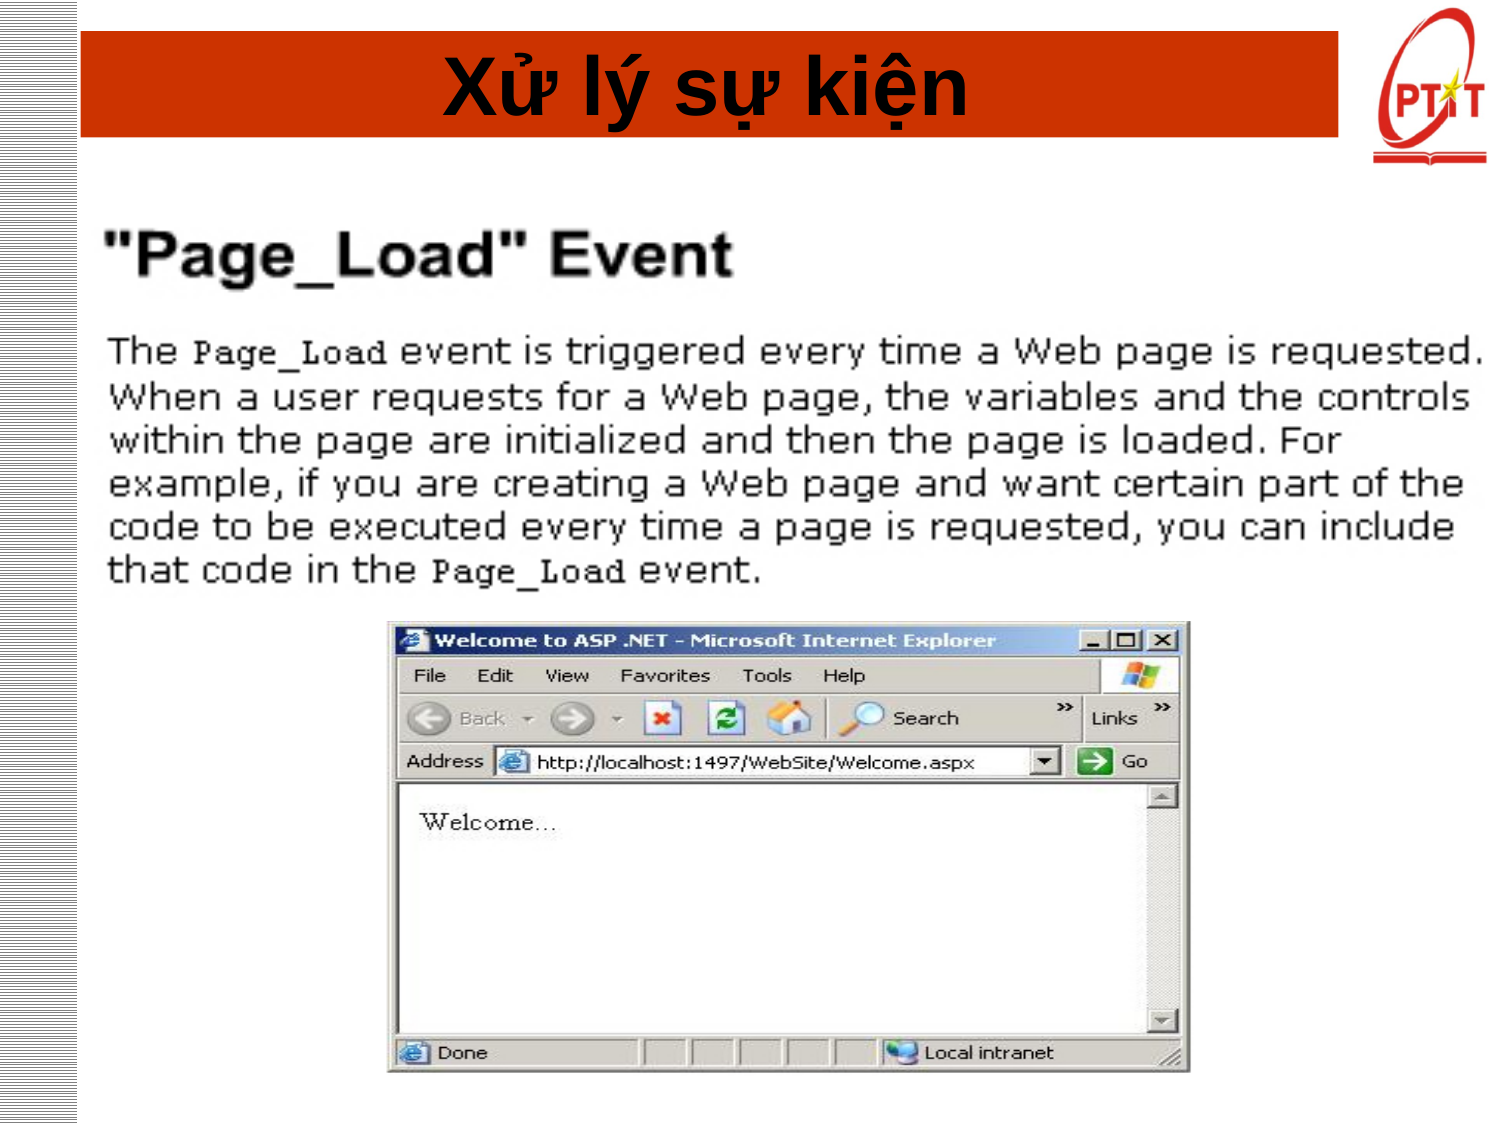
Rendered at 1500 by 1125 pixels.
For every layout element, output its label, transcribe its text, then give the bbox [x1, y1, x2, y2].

picture [386, 620, 1200, 1076]
picture [87, 218, 1488, 598]
title Xử lý sự kiện [75, 24, 1338, 138]
picture [1373, 0, 1489, 167]
